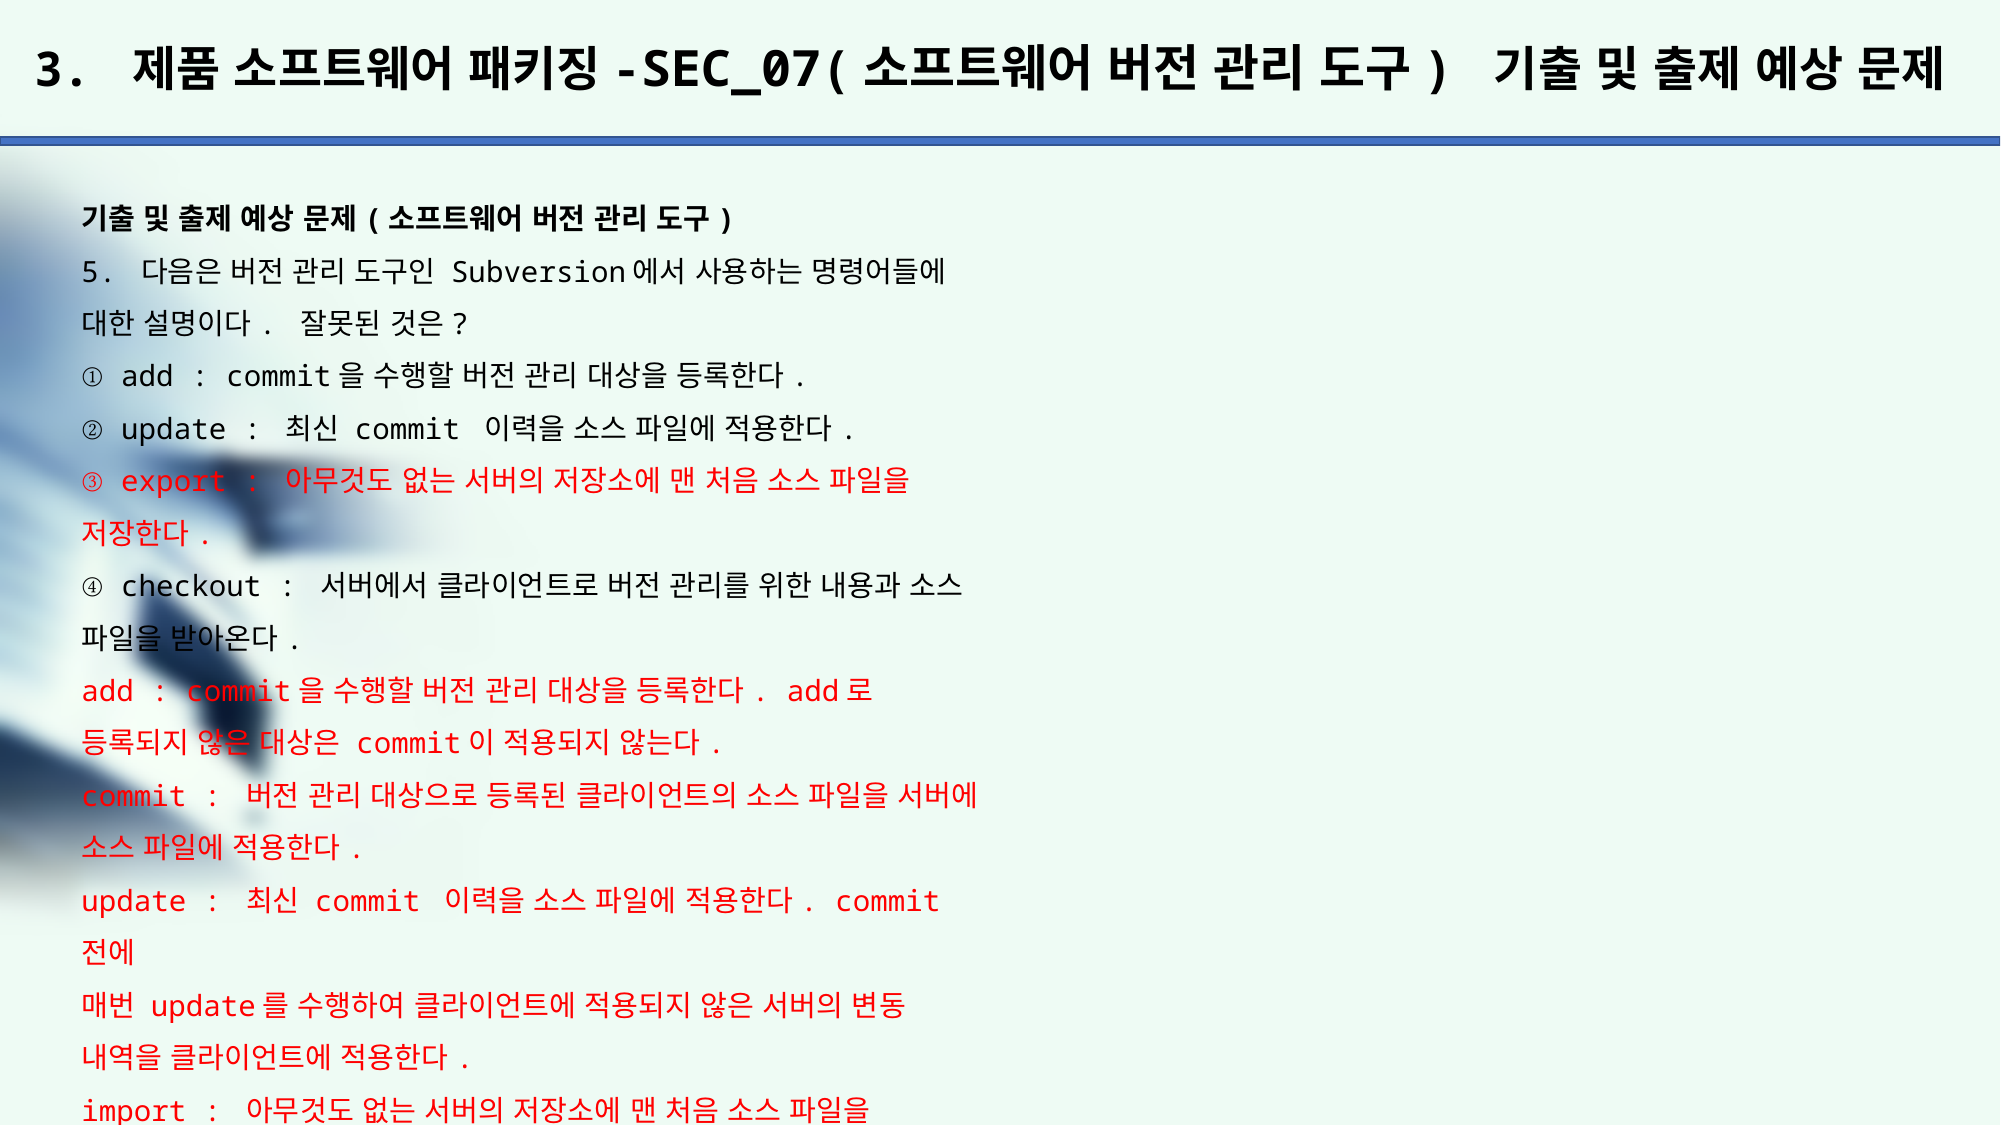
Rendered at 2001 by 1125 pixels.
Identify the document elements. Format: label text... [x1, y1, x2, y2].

picture [0, 146, 2000, 1125]
picture [0, 0, 2000, 136]
title 3. 제품 소프트웨어 패키징-SEC_07(소프트웨어 버전 관리 도구) 기출 및 출제 예상 문제 [19, 14, 1993, 126]
text_box 기출 및 출제 예상 문제(소프트웨어 버전 관리 도구) 5. 다음은 버전 관리 도구인 Subversion에서 사용하는 명령어들에 대한 설명이다. 잘못된 것은? ① add : commit을 수행할 버전 관리 대상을 등록한다. ② update : 최신 commit 이력을 소스 파일에 적용한다. ③ export : 아무것도 없는 서버의 저장소에 맨 처음 소스 파일을 저장한다. ④ checkout : 서버에서 클라이언트로 버전 관리를 위한 내용과 소스 파일을 받아온다. add : commit을 수행할 버전 관리 대상을 등록한다. add로 등록되지 않은 대상은 commit이 적용되지 않는다. commit : 버전 관리 대상으로 등록된 클라이언트의 소스 파일을 서버에 소스 파일에 적용한다. update : 최신 commit 이력을 소스 파일에 적용한다. commit 전에 매번 update를 수행하여 클라이언트에 적용되지 않은 서버의 변동 내역을 클라이언트에 적용한다. import : 아무것도 없는 서버의 저장소에 맨 처음 소스 파일을 저장하고 한 번 사용하면 다시 사용하지 않는다. checkout : 서버에서 클라이언트로 버전 관리를 위한 내용과 소스 파일을 받아온다. lock/unlock : 서버의 소스 파일이나 디렉터리를 잠그거나 해제 한다. export : 버전 관리에 대한 정보를 제외한 순수한 소스 파일만을 서버에서 받아온다. info : 지정한 파일에 대한 위치나 마지막 수정 일자 등에 대한 정보를 표시한다. diff : 지정된 파일이나 경로에 대해 이전 리비전과의 차이를 표시한다. merge : 다른 디렉터리에서 작업된 버전 관리 내역을 기본 개발 작업과 병합하다. 6. 다음은 버전 관리 도구인 Git에서 사용하는 명령어들에 대한 설명이다. 잘못된 것은? ① branch : 새로운 브랜치를 생성하거나 삭제한다. ② push : 원격 저장소의 전체 내용을 지역 저장소로 보낸다. ③ merge : 지정한 브랜치의 변경 내역을 현재 HEAD 포인터가 가리키는 브랜치에 반영한다. ④ init : 지역 저장소를 생성한다. add : 작업 내역을 지역 저장소에 저장하기 위해 스테이징 영역에 추가한다. ‘—all’옵션으로 작업 디렉터리의 모든 파일을 스테이징 영역에 추가할 수 있다. commit : 작업 내용을 지역 저장소에 저장한다. branch : 새로운 브랜치를 생성하고, 최초로 commit을 하면 마스터(master)브랜치가 생성된다. commit 할 때마다 해당 브랜치 는 가장 최근의 commit한 내용을 가리키게 된다. ‘d’라는 옵션으로 브랜치를 삭제할 수 있다. push : 로컬 저장소의 전체 내용을 원격 저장소에 반영한다. fetch(clone) : 원격 저장소의 변경 이력만을 지역 저장소로 가져와 반영한다. merge : 지정한 브랜치의 변경 내역을 현재 HEAD 포인터가 가리키는 브랜치에 반영함으로써 두 브랜치를 병합한다. init : 지역 저장소를 생성한다. remote add : 원격 저장소에 연결한다. [66, 175, 1000, 1125]
